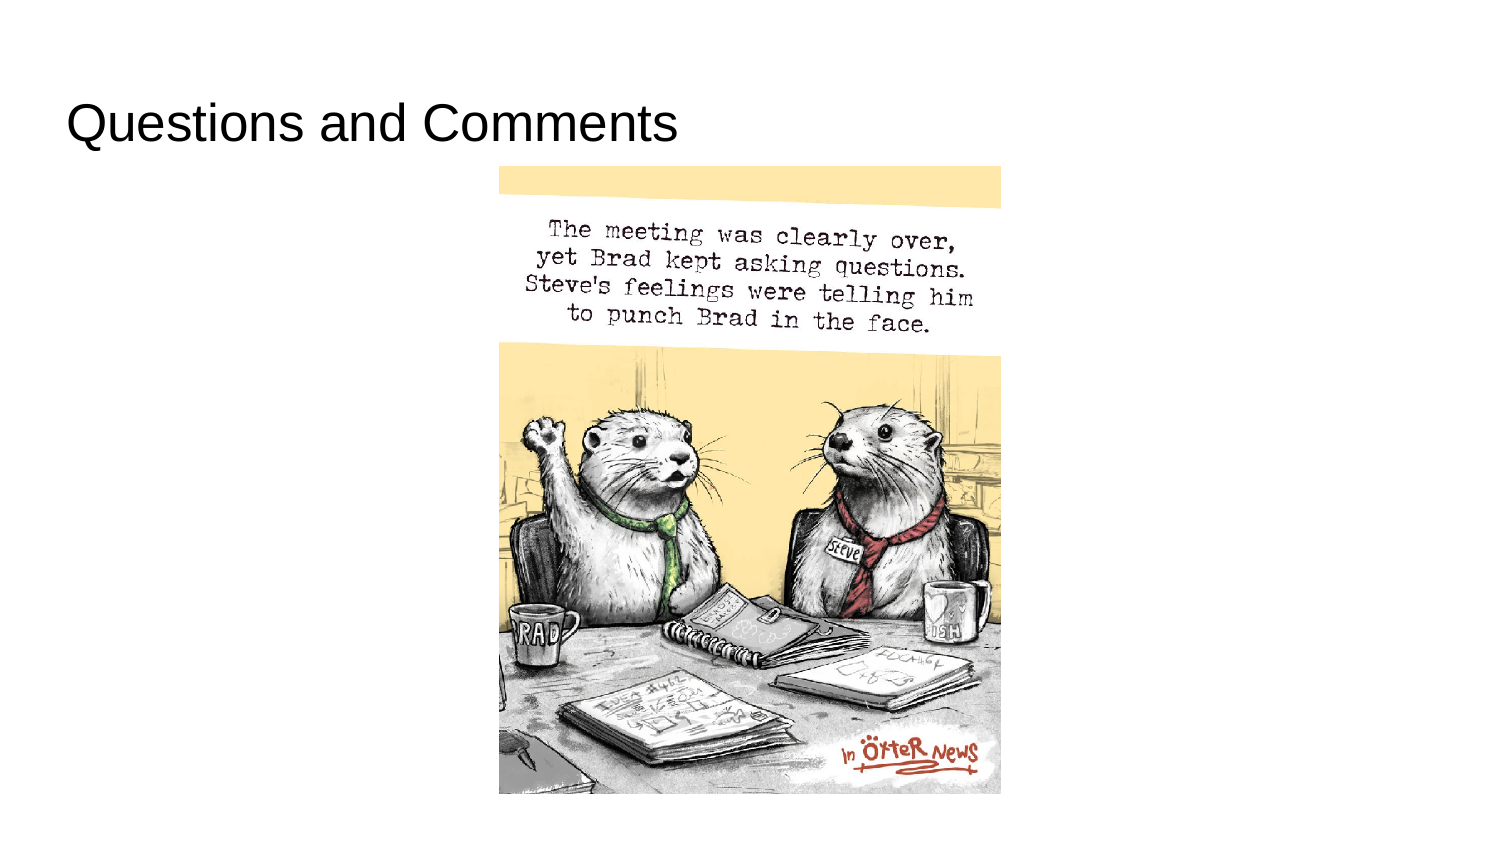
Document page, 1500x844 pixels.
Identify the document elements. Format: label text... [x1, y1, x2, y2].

title Questions and Comments [51, 72, 1449, 167]
picture [499, 166, 1001, 794]
